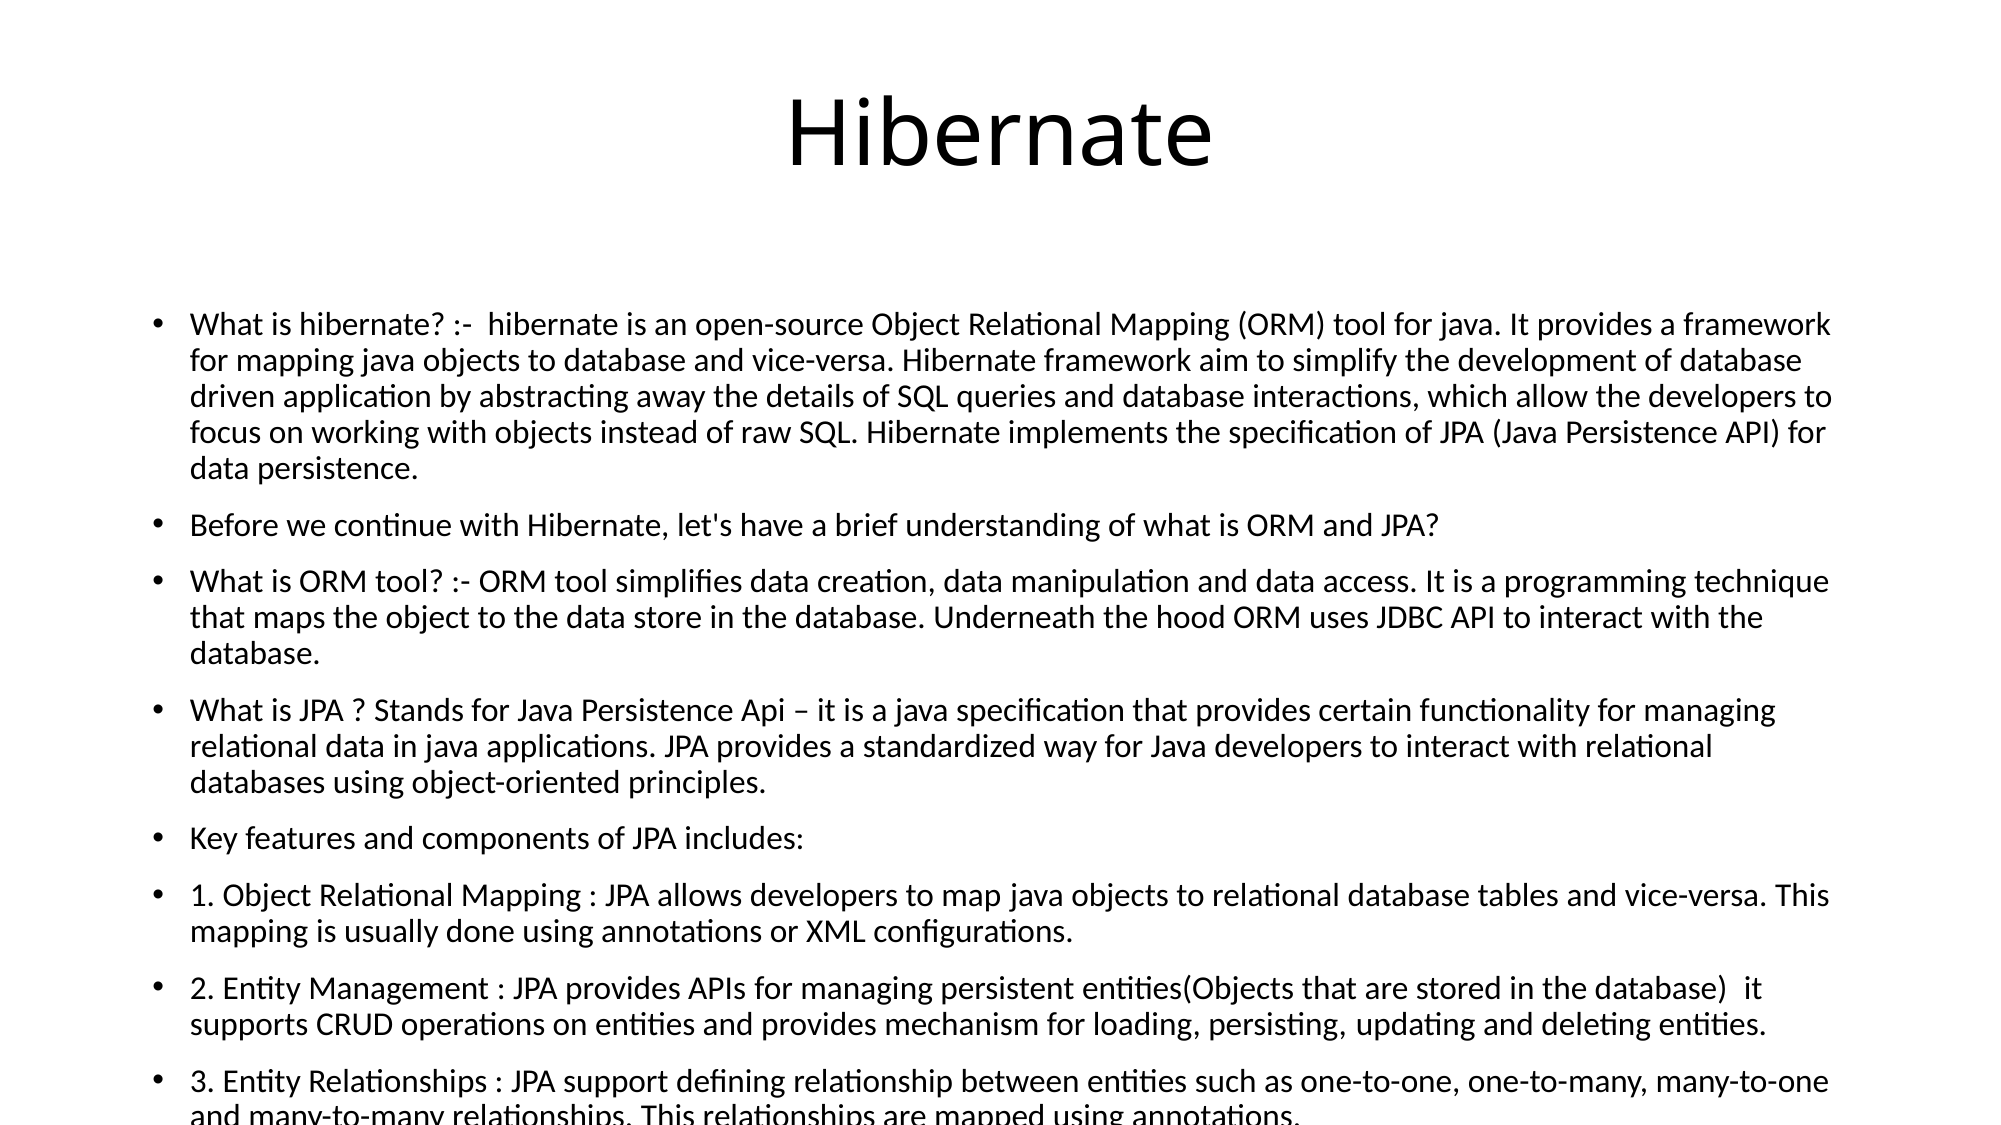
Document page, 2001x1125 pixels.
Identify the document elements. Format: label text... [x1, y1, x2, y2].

list What is hibernate? :- hibernate is an open-source Object Relational Mapping (ORM) tool for java. It provides a framework for mapping java objects to database and vice-versa. Hibernate framework aim to simplify the development of database driven application by abstracting away the details of SQL queries and database interactions, which allow the developers to focus on working with objects instead of raw SQL. Hibernate implements the specification of JPA (Java Persistence API) for data persistence. Before we continue with Hibernate, let's have a brief understanding of what is ORM and JPA? What is ORM tool? :- ORM tool simplifies data creation, data manipulation and data access. It is a programming technique that maps the object to the data store in the database. Underneath the hood ORM uses JDBC API to interact with the database. What is JPA ? Stands for Java Persistence Api – it is a java specification that provides certain functionality for managing relational data in java applications. JPA provides a standardized way for Java developers to interact with relational databases using object-oriented principles. Key features and components of JPA includes: 1. Object Relational Mapping : JPA allows developers to map java objects to relational database tables and vice-versa. This mapping is usually done using annotations or XML configurations. 2. Entity Management : JPA provides APIs for managing persistent entities(Objects that are stored in the database) it supports CRUD operations on entities and provides mechanism for loading, persisting, updating and deleting entities. 3. Entity Relationships : JPA support defining relationship between entities such as one-to-one, one-to-many, many-to-one and many-to-many relationships. This relationships are mapped using annotations. 4. integration with Java EE and Spring : JPA can be integrated with Java EE and Spring frameworks to build enterprise grade applications for Spring frameworks like MVC, spring boot JPA is integrated through the spring data jpa dependency. [137, 299, 1863, 1014]
title Hibernate [137, 59, 1863, 212]
